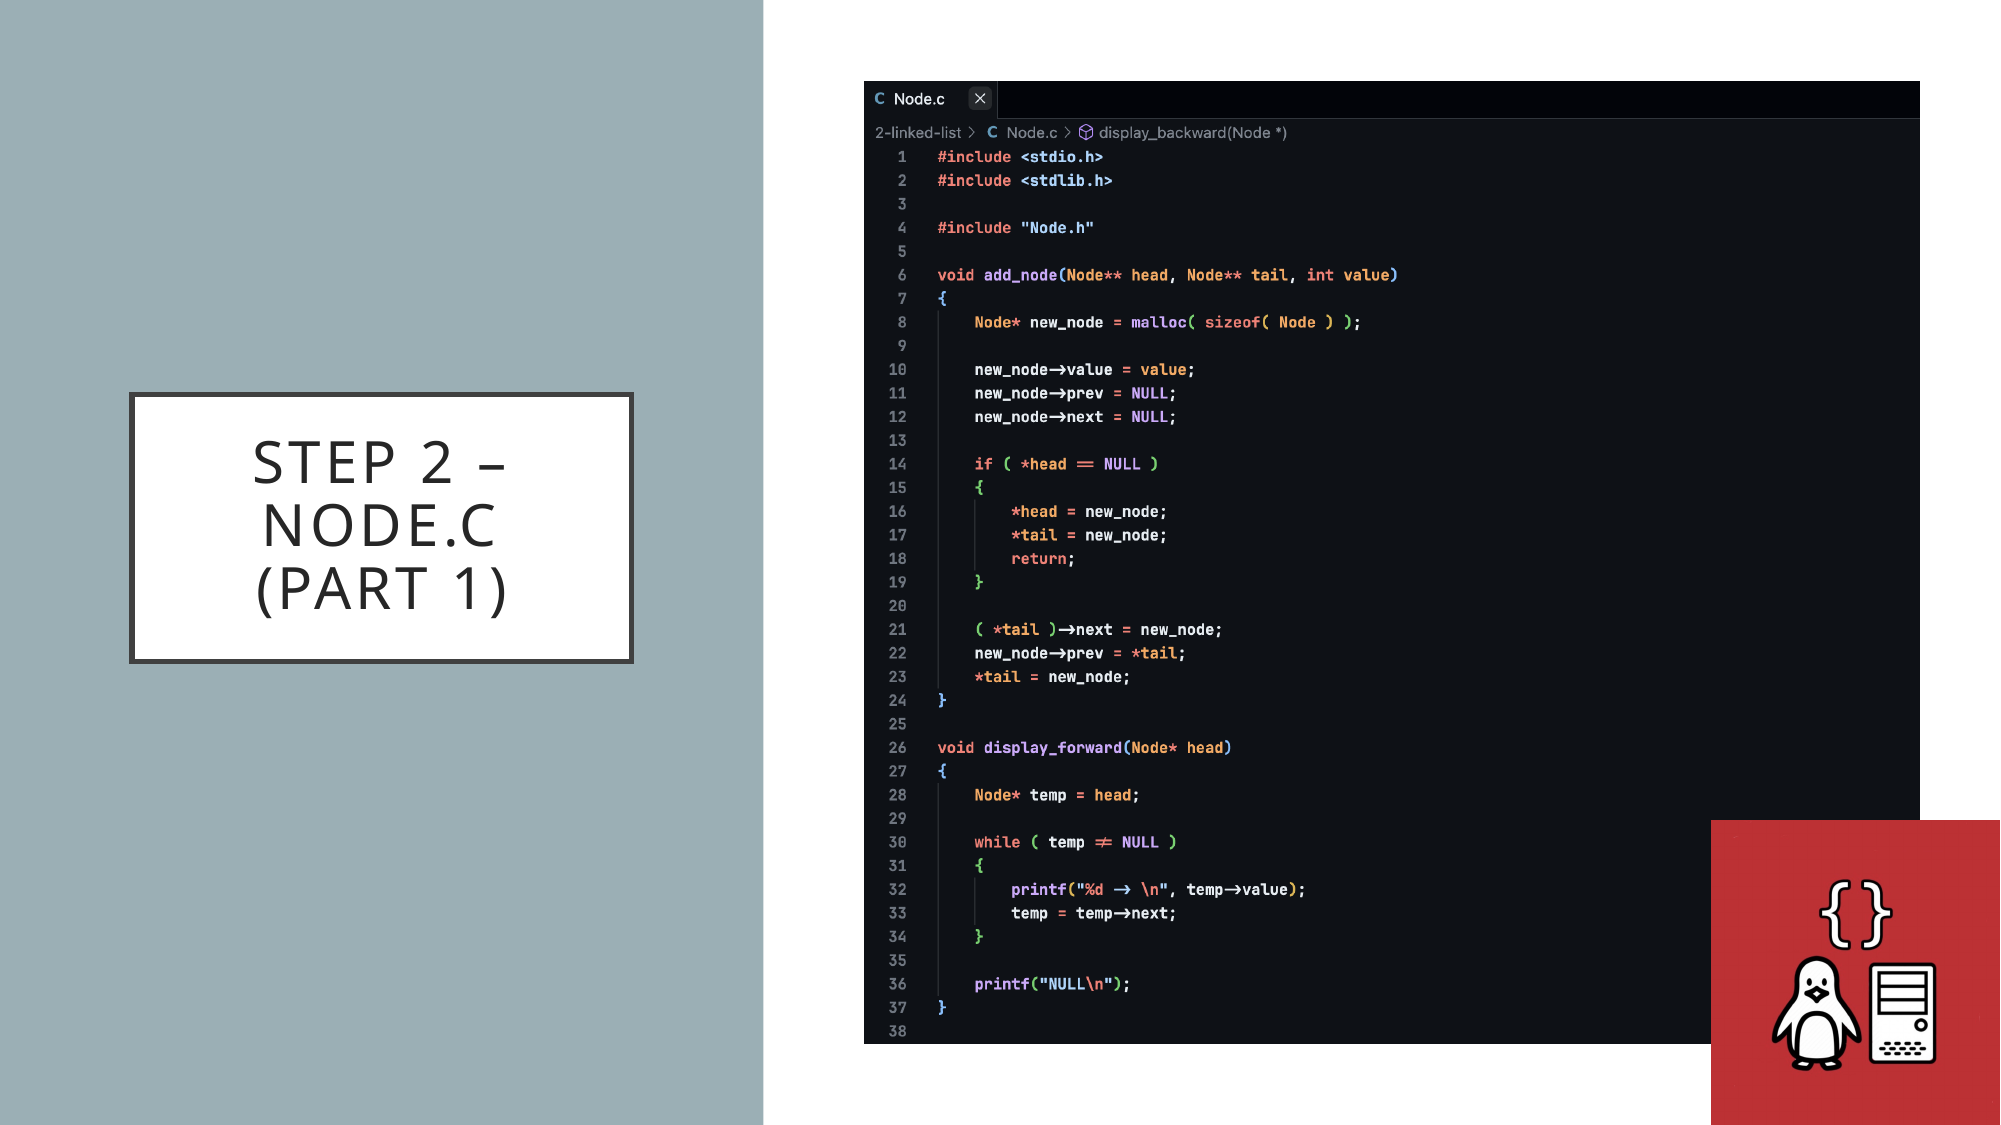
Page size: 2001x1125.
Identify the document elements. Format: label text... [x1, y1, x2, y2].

picture [864, 81, 2000, 1125]
title STEP 2 – node.c (PART 1) [129, 392, 634, 664]
text_box [0, 0, 764, 1125]
text_box [764, 0, 2000, 1125]
